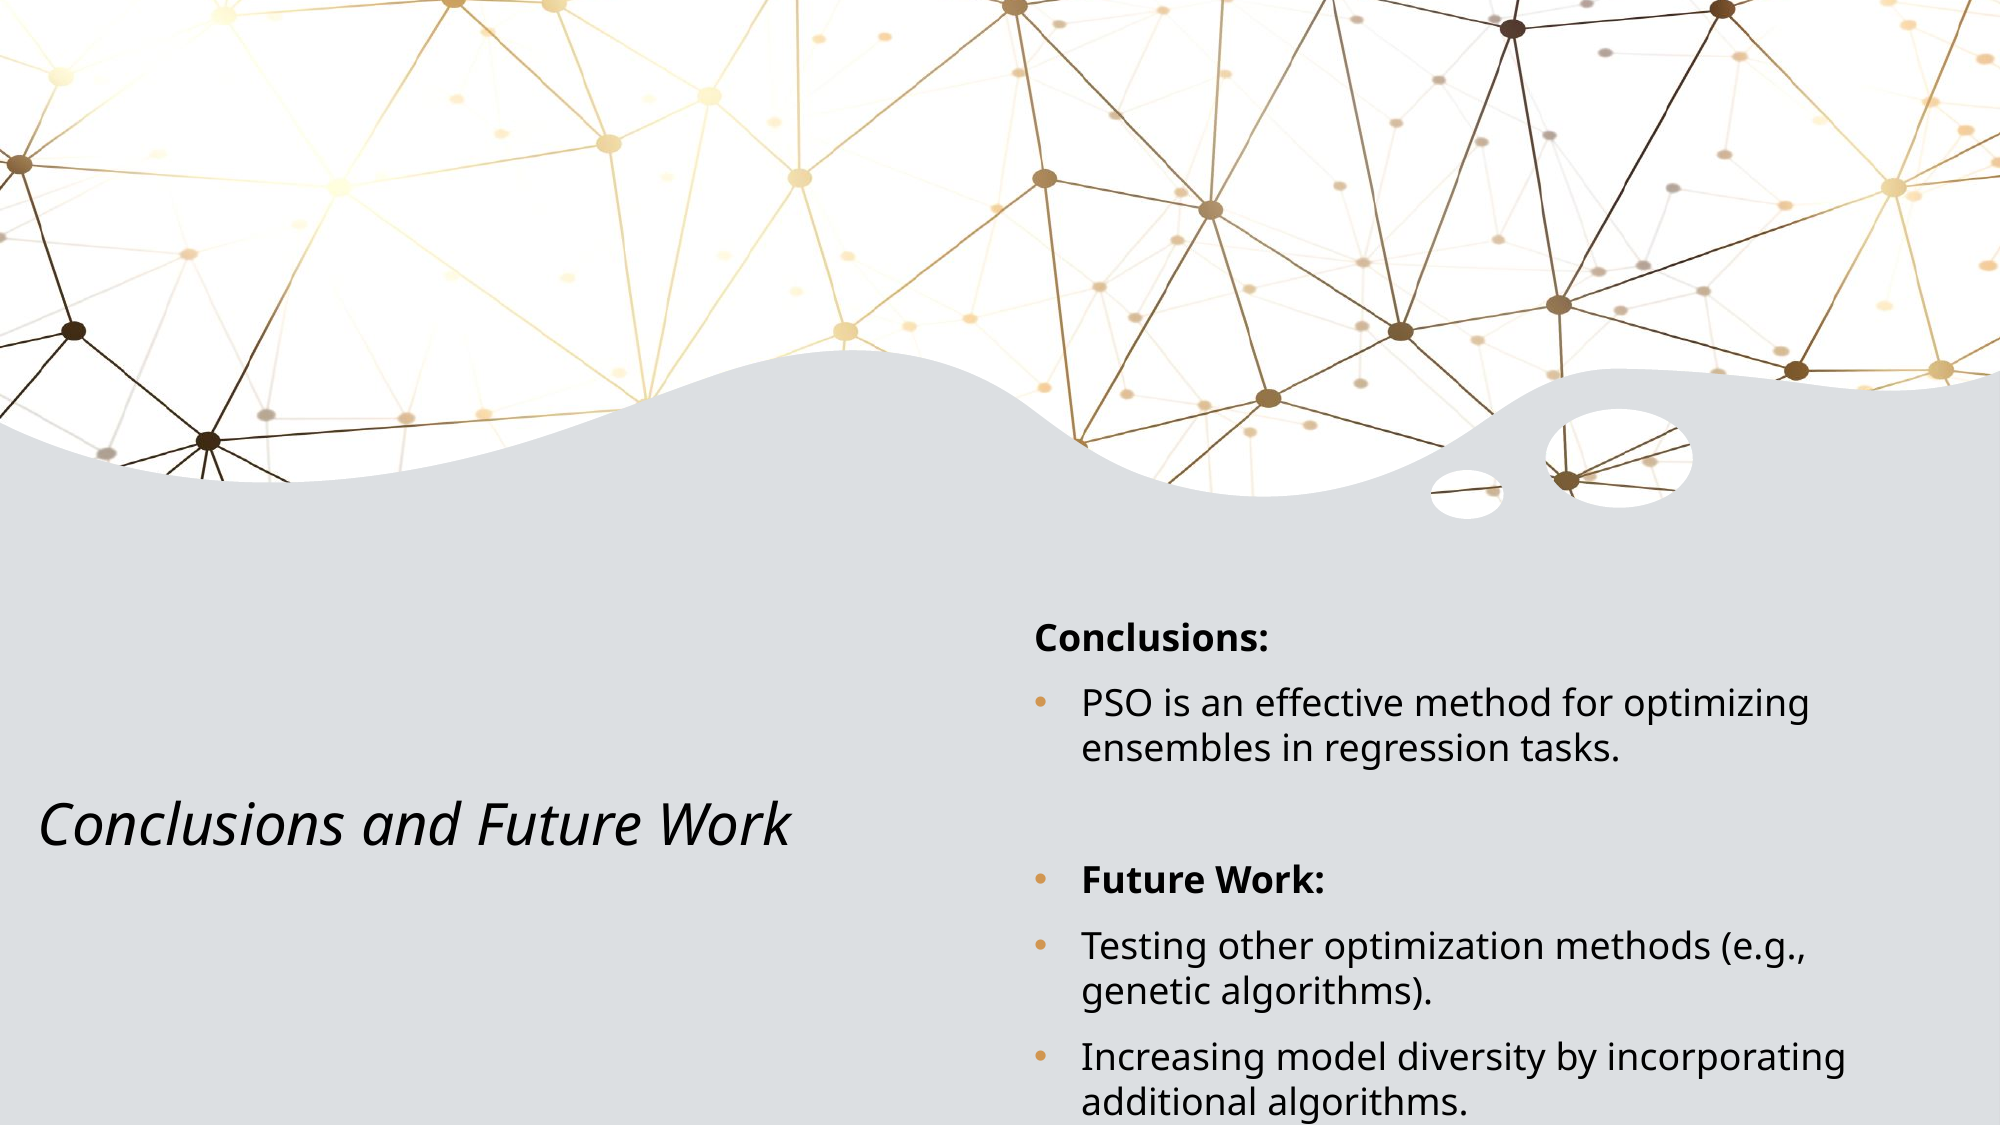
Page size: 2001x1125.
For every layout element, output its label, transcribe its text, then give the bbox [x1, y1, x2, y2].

title Conclusions and Future Work [22, 664, 997, 980]
text_box [0, 519, 2000, 1125]
picture [0, 0, 2000, 519]
list Conclusions: PSO is an effective method for optimizing ensembles in regression tasks. Future Work: Testing other optimization methods (e.g., genetic algorithms). Increasing model diversity by incorporating additional algorithms. [1019, 606, 1899, 1125]
